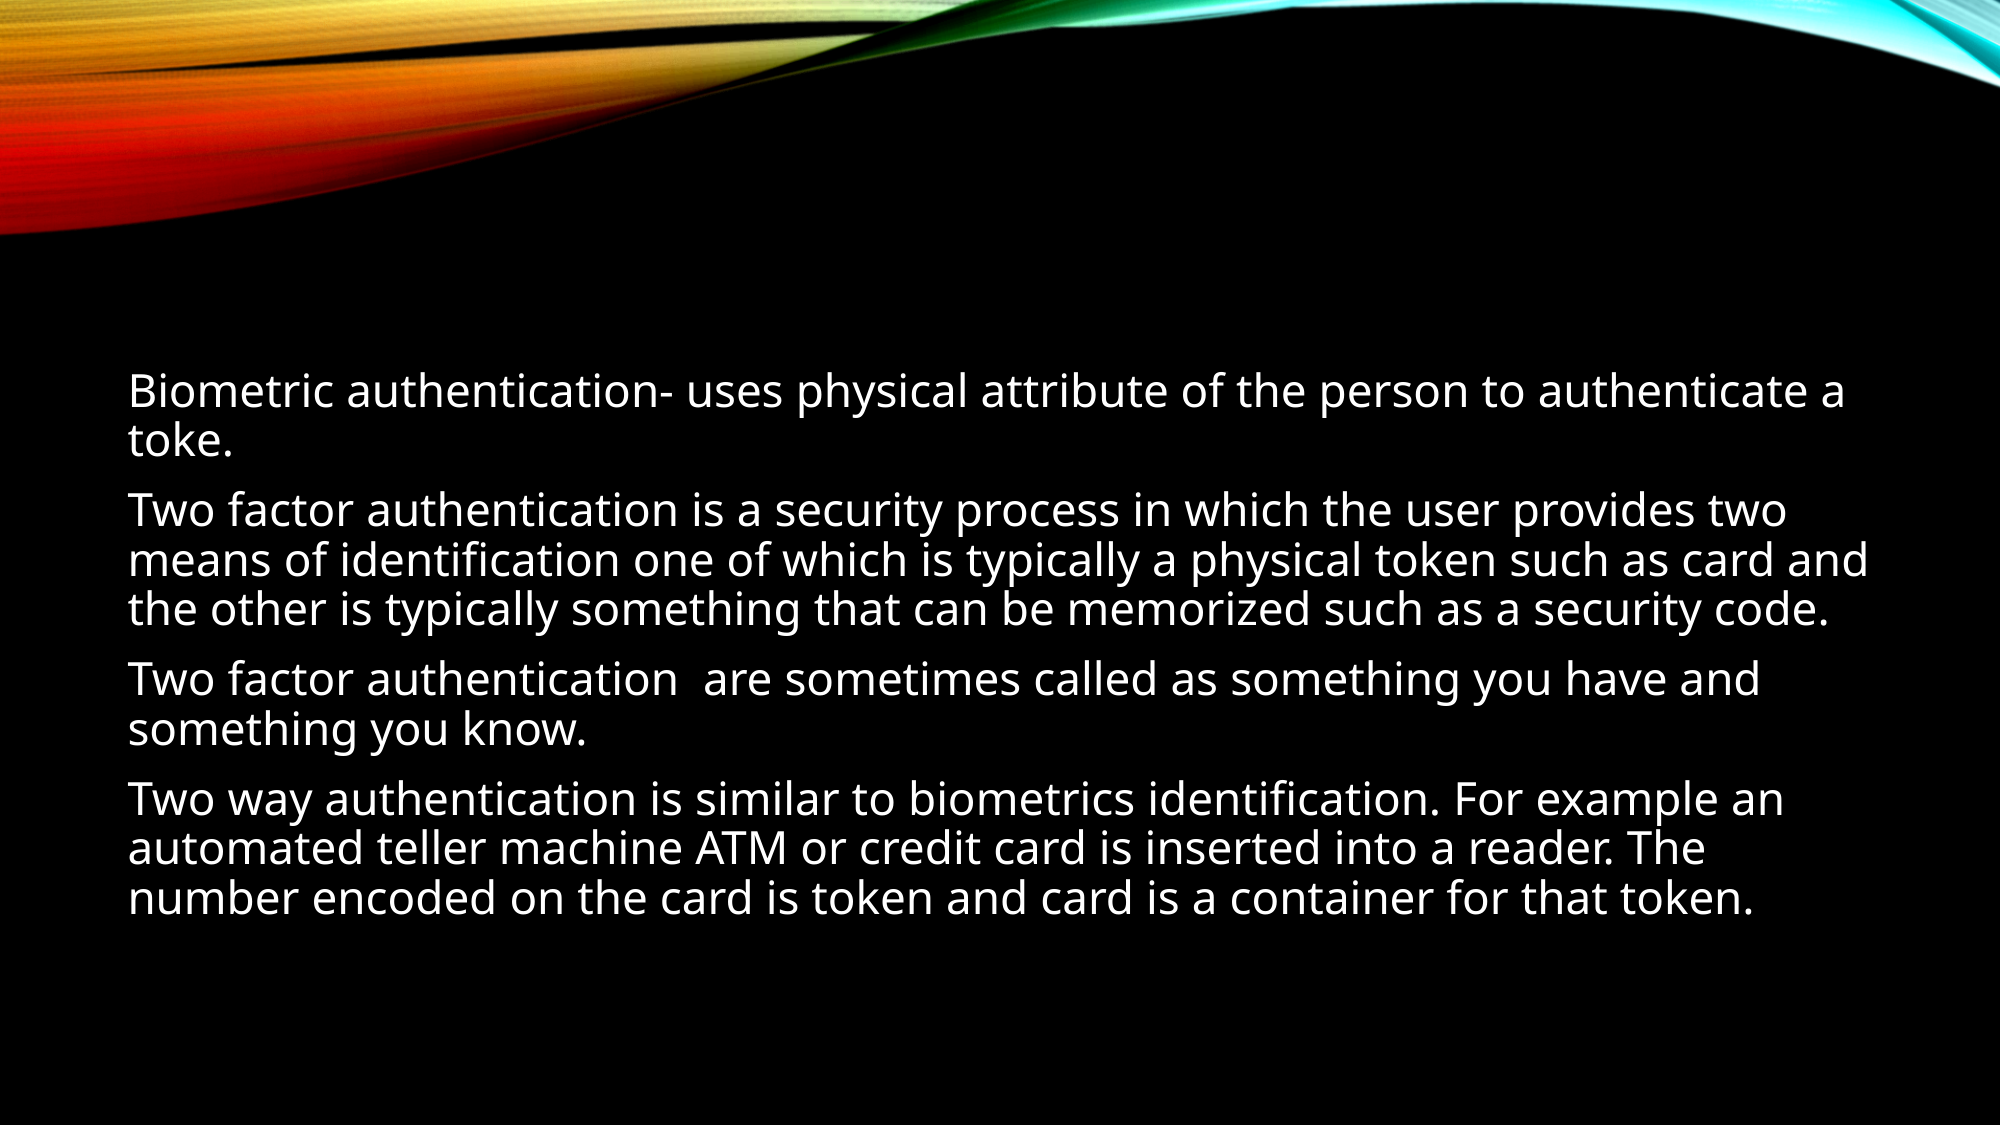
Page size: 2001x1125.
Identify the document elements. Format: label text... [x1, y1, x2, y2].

picture [0, 0, 2000, 237]
list Biometric authentication- uses physical attribute of the person to authenticate a toke. Two factor authentication is a security process in which the user provides two means of identification one of which is typically a physical token such as card and the other is typically something that can be memorized such as a security code. Two factor authentication are sometimes called as something you have and something you know. Two way authentication is similar to biometrics identification. For example an automated teller machine ATM or credit card is inserted into a reader. The number encoded on the card is token and card is a container for that token. [112, 360, 1888, 1021]
